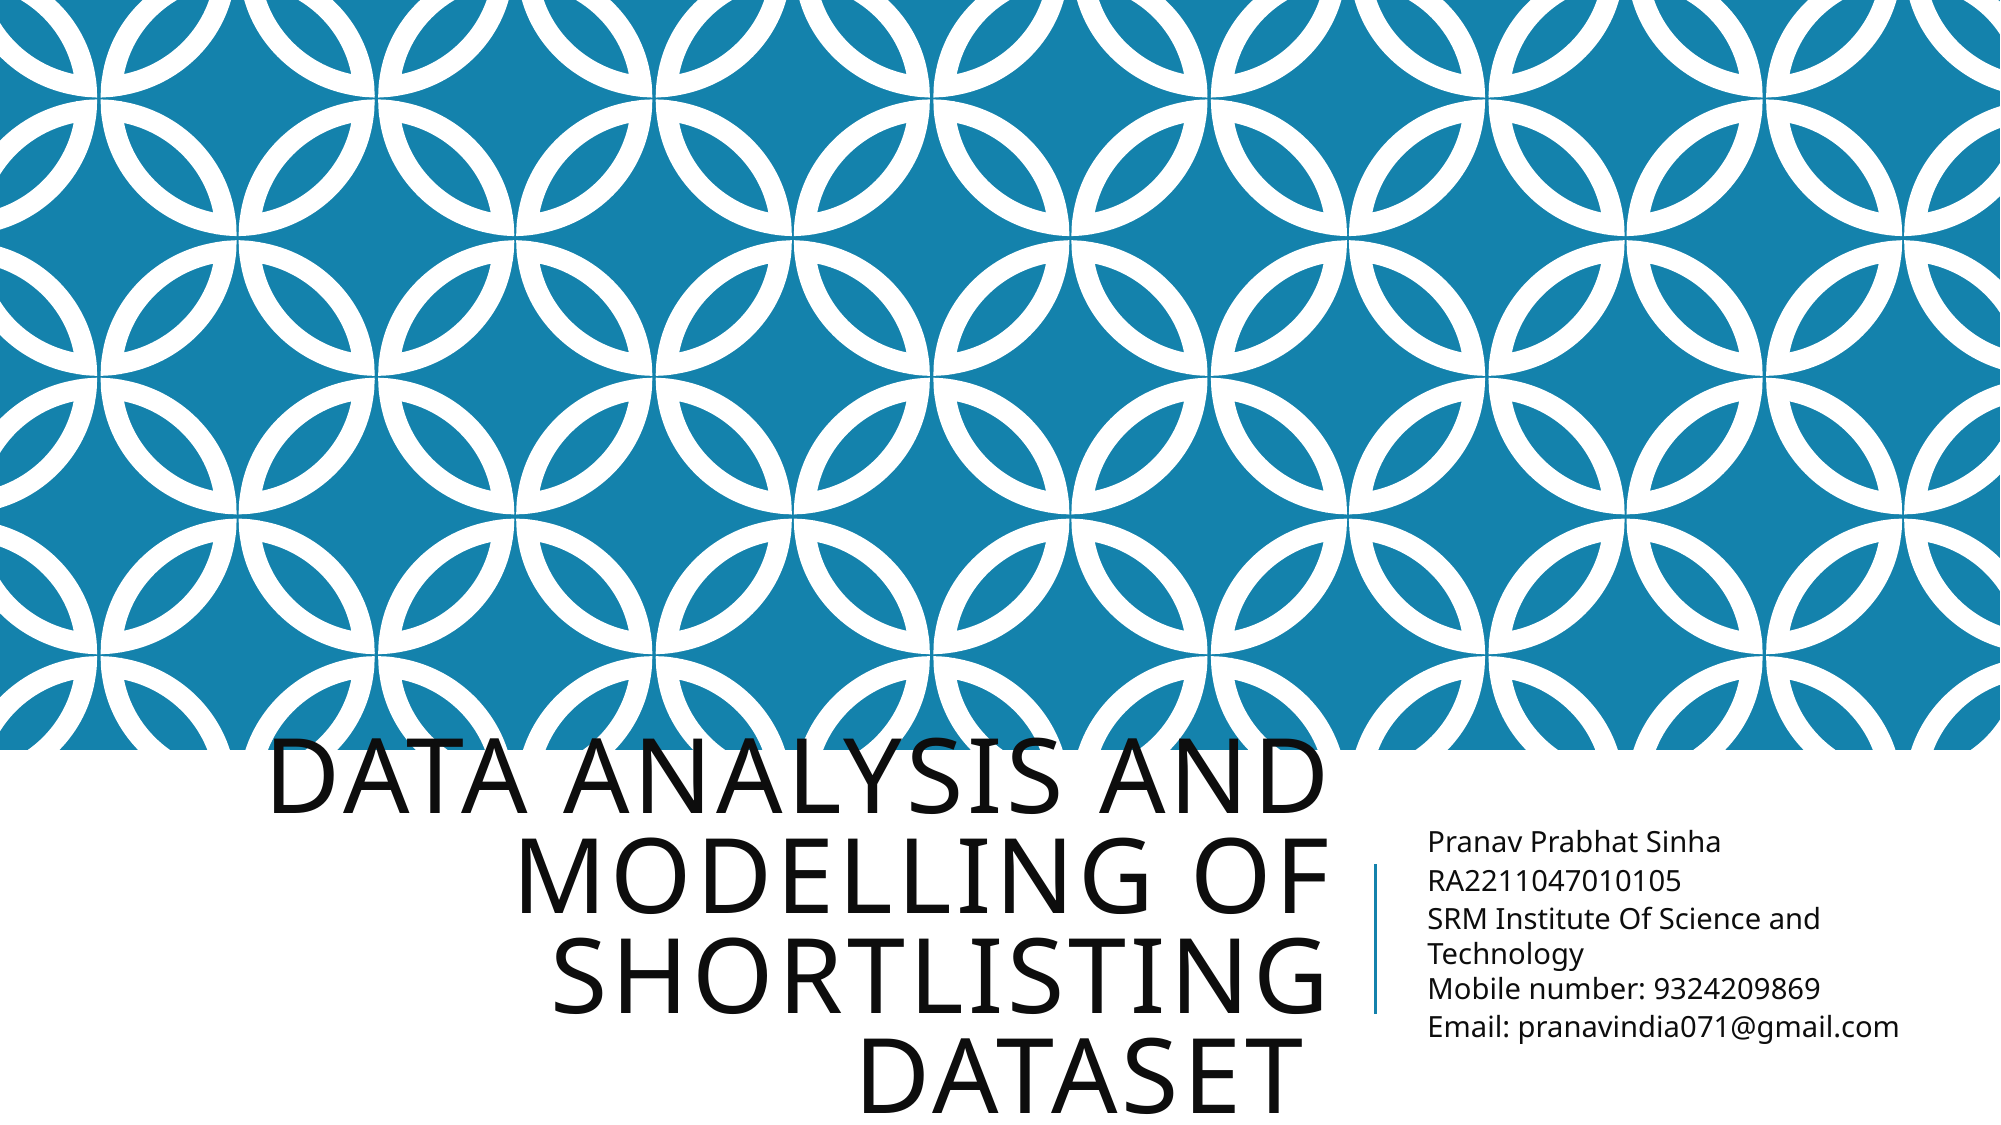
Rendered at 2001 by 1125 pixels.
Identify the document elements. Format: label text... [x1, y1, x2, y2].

title Data Analysis and Modelling of Shortlisting Dataset [75, 813, 1350, 1054]
subtitle Pranav Prabhat Sinha RA2211047010105 SRM Institute Of Science and Technology Mobile number: 9324209869 Email: pranavindia071@gmail.com [1412, 813, 1938, 1054]
